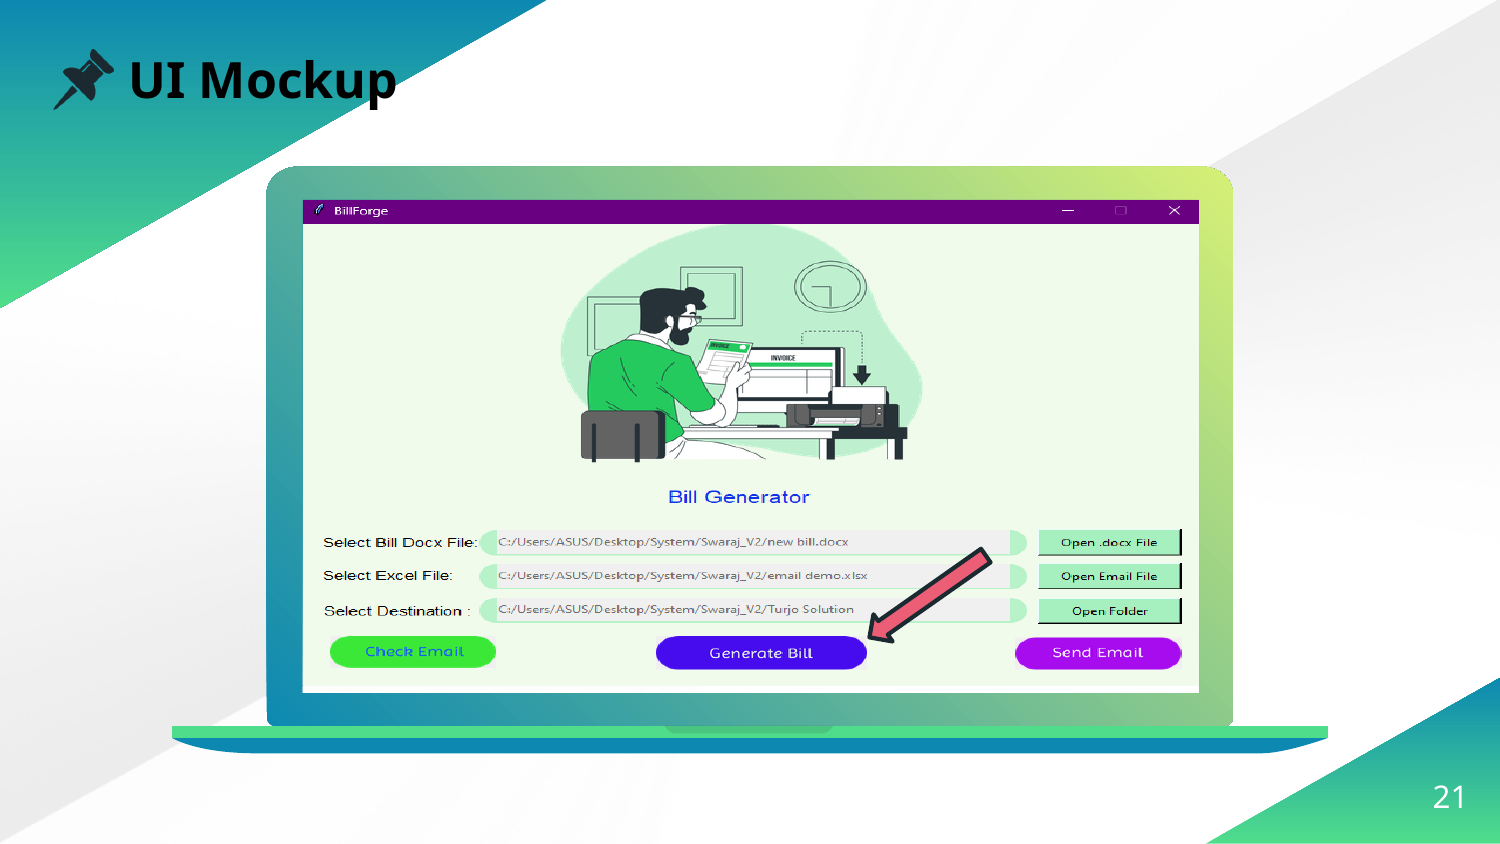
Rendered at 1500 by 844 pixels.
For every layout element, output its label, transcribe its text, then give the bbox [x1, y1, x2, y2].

slide_number 21 [1378, 766, 1469, 832]
picture [53, 48, 115, 110]
slide_number 25 [0, 0, 1500, 844]
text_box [171, 166, 1329, 754]
text_box UI Mockup [113, 41, 557, 117]
